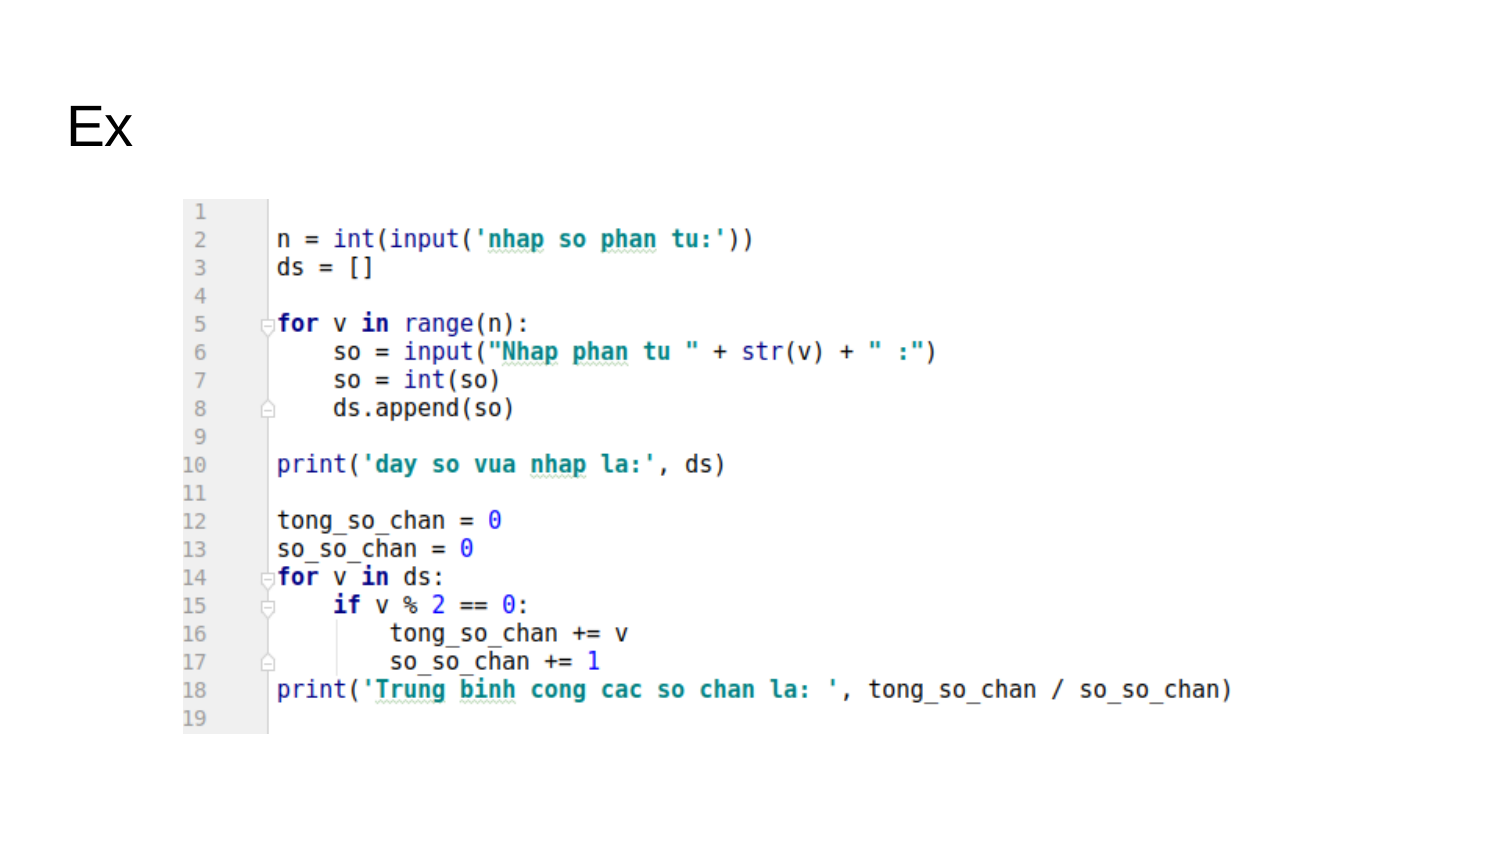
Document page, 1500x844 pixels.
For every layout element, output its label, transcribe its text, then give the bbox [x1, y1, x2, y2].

picture [183, 198, 1317, 734]
title Ex [51, 72, 1449, 167]
